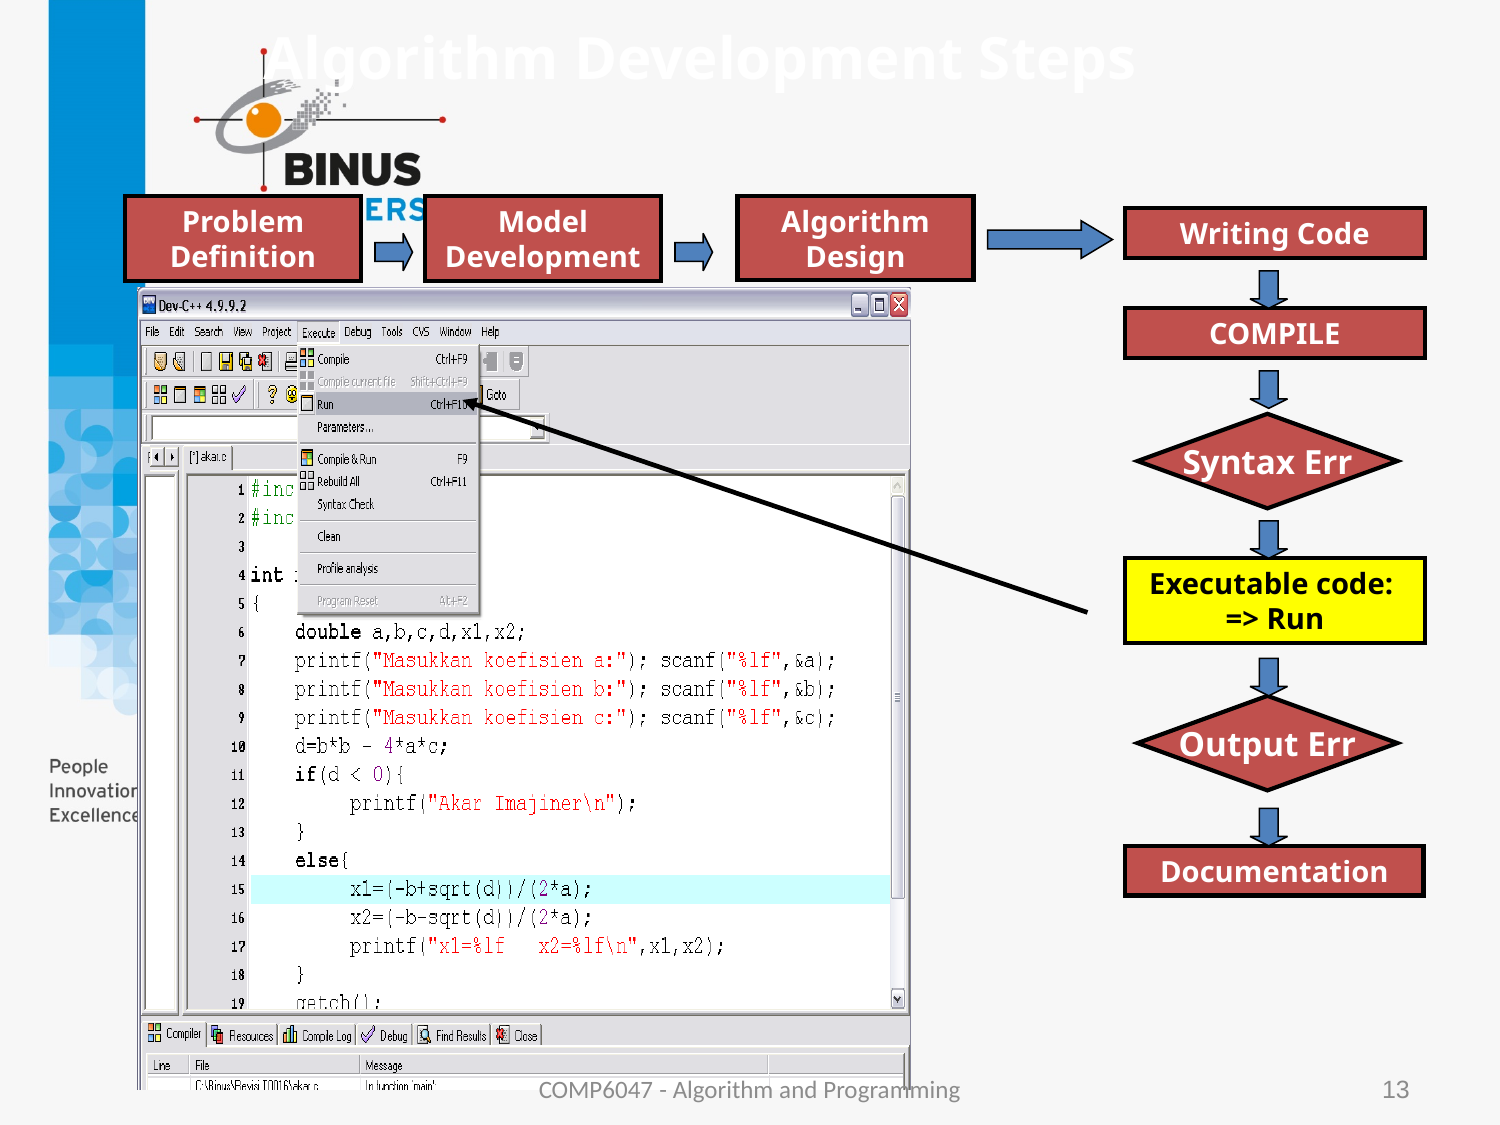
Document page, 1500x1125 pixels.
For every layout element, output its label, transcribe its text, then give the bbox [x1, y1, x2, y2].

text_box [1250, 520, 1288, 559]
text_box Problem Definition [124, 196, 362, 281]
text_box Algorithm Design [737, 195, 974, 281]
text_box Model Development [424, 196, 662, 281]
slide_number 13 [1074, 1058, 1425, 1119]
footer COMP6047 - Algorithm and Programming [512, 1058, 988, 1119]
text_box COMPILE [1124, 308, 1425, 358]
picture [0, 0, 1500, 1090]
text_box [987, 220, 1113, 259]
text_box [375, 233, 413, 271]
text_box Documentation [1124, 845, 1424, 896]
text_box Output Err [1137, 696, 1398, 791]
text_box Algorithm Development Steps [24, 0, 1375, 150]
text_box [1250, 808, 1288, 846]
text_box [1250, 370, 1288, 409]
text_box Syntax Err [1137, 413, 1398, 509]
text_box [1250, 658, 1288, 696]
text_box Executable code: => Run [1124, 558, 1425, 643]
text_box [675, 233, 713, 271]
text_box [1250, 270, 1288, 309]
text_box Writing Code [1124, 208, 1425, 258]
